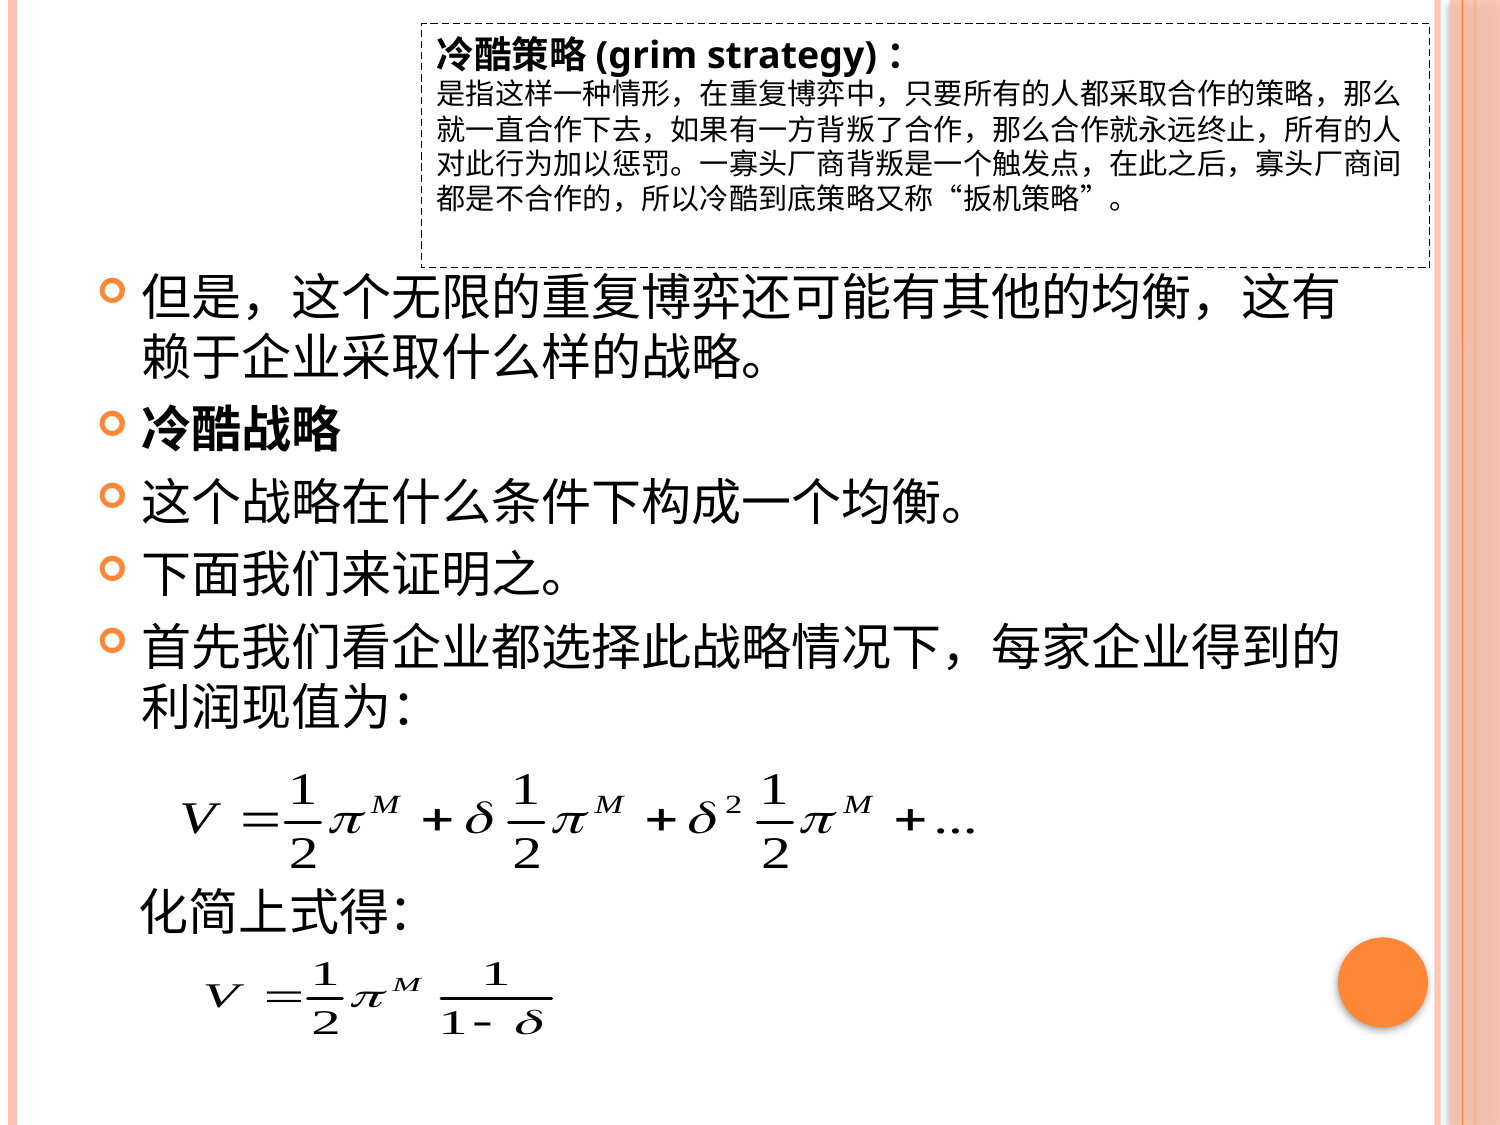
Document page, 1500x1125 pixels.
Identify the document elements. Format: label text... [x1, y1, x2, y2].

list 但是，这个无限的重复博弈还可能有其他的均衡，这有赖于企业采取什么样的战略。 冷酷战略 这个战略在什么条件下构成一个均衡。 下面我们来证明之。 首先我们看企业都选择此战略情况下，每家企业得到的利润现值为： 化简上式得： [82, 257, 1393, 1090]
picture [198, 952, 563, 1043]
picture [175, 761, 985, 880]
text_box 冷酷策略(grim strategy)： 是指这样一种情形，在重复博弈中，只要所有的人都采取合作的策略，那么就一直合作下去，如果有一方背叛了合作，那么合作就永远终止，所有的人对此行为加以惩罚。一寡头厂商背叛是一个触发点，在此之后，寡头厂商间都是不合作的，所以冷酷到底策略又称“扳机策略”。 [421, 23, 1430, 268]
